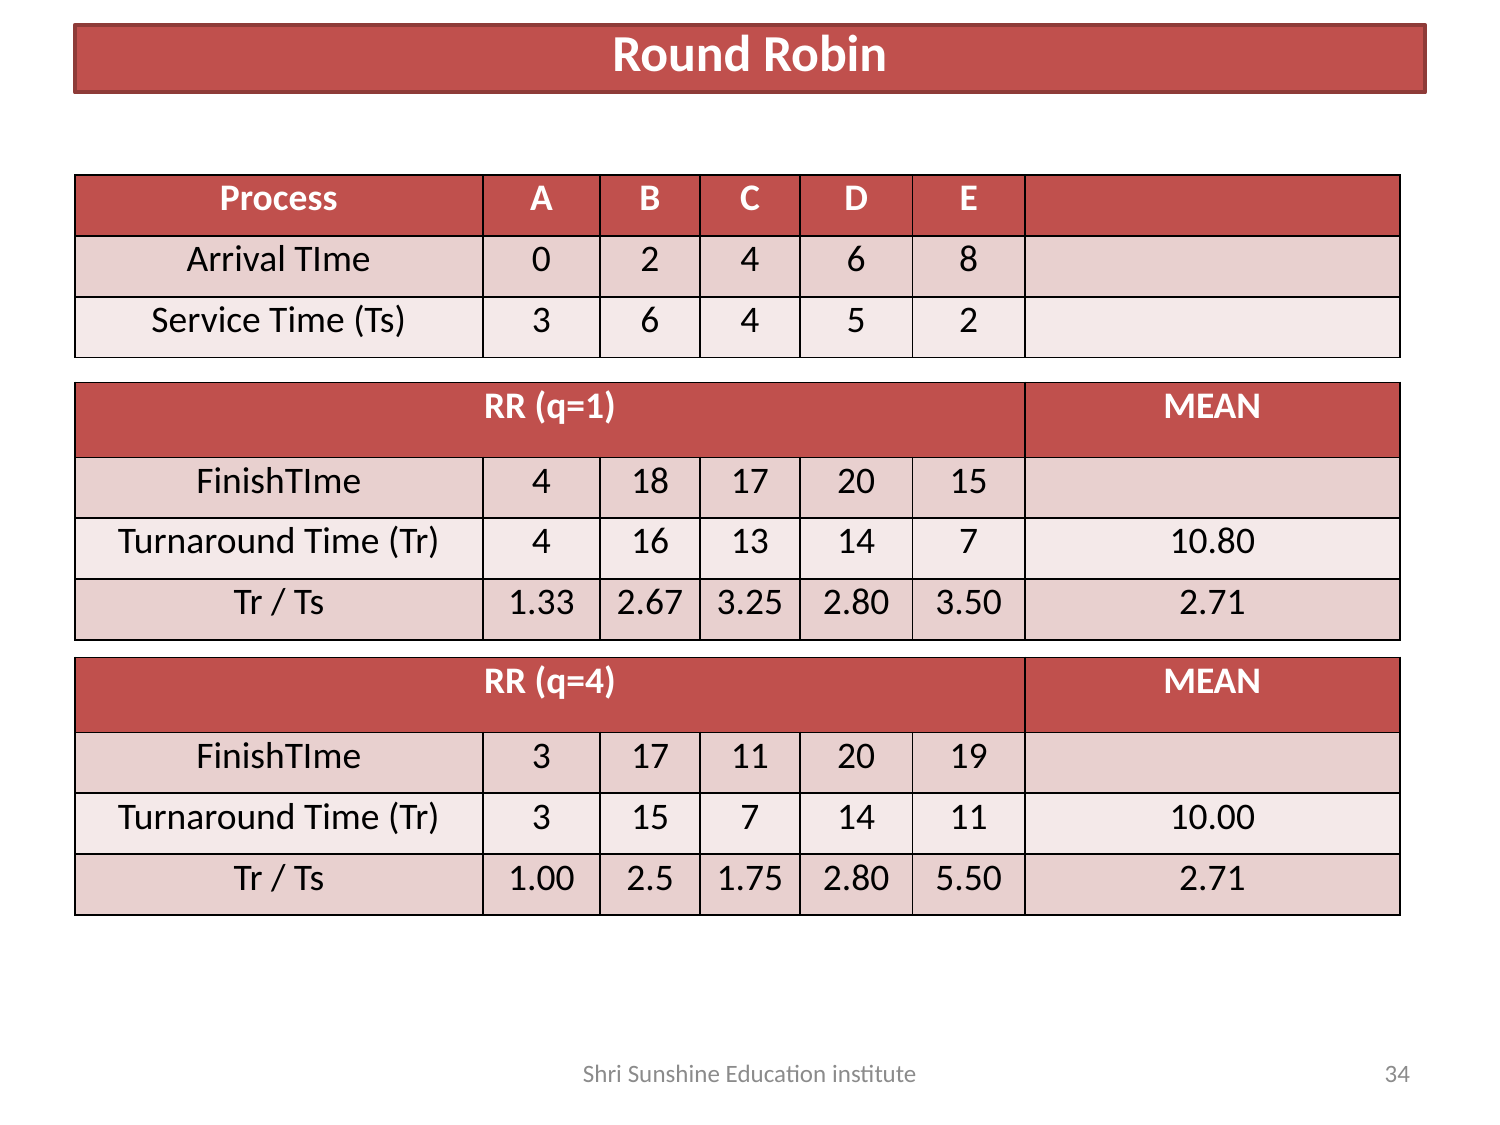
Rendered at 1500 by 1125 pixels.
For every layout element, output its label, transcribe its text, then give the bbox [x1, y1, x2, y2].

table_header D [801, 176, 912, 235]
title Round Robin [73, 23, 1427, 94]
table_cell 10.00 [1026, 794, 1399, 853]
table_cell 2.80 [801, 855, 912, 914]
table_cell 2.71 [1026, 855, 1399, 914]
table_cell 2.80 [801, 580, 912, 639]
table_cell 7 [701, 794, 799, 853]
table_cell 14 [801, 794, 912, 853]
table_cell 10.80 [1026, 519, 1399, 578]
table_header C [701, 176, 799, 235]
table_cell 4 [701, 237, 799, 296]
table_cell 11 [701, 733, 799, 792]
table_header B [601, 176, 699, 235]
table_cell 2.67 [601, 580, 699, 639]
table_header RR (q=1) [76, 383, 1024, 457]
table_cell 15 [601, 794, 699, 853]
table_cell 17 [601, 733, 699, 792]
table_header RR (q=4) [76, 658, 1024, 732]
table_cell 5.50 [913, 855, 1024, 914]
table_cell FinishTIme [76, 733, 482, 792]
table_header [1026, 176, 1399, 235]
table_cell 2.71 [1026, 580, 1399, 639]
table_cell 6 [601, 298, 699, 357]
footer Shri Sunshine Education institute [512, 1042, 988, 1103]
table_cell FinishTIme [76, 458, 482, 517]
table_cell 20 [801, 458, 912, 517]
table_cell 18 [601, 458, 699, 517]
table_cell 16 [601, 519, 699, 578]
table_cell 11 [913, 794, 1024, 853]
table_cell 1.33 [484, 580, 599, 639]
table_header Process [76, 176, 482, 235]
table_cell 2.5 [601, 855, 699, 914]
table_cell 1.00 [484, 855, 599, 914]
table_cell 4 [484, 458, 599, 517]
table_cell 8 [913, 237, 1024, 296]
table_cell 19 [913, 733, 1024, 792]
table_cell 2 [913, 298, 1024, 357]
table_cell [1026, 237, 1399, 296]
table_header MEAN [1026, 383, 1399, 457]
table_cell Turnaround Time (Tr) [76, 519, 482, 578]
table_cell 17 [701, 458, 799, 517]
table_cell 0 [484, 237, 599, 296]
table_cell 3.25 [701, 580, 799, 639]
table_cell 20 [801, 733, 912, 792]
table_cell 2 [601, 237, 699, 296]
table_cell 3.50 [913, 580, 1024, 639]
slide_number 34 [1074, 1042, 1425, 1103]
table_cell 14 [801, 519, 912, 578]
table_cell 3 [484, 794, 599, 853]
table_header E [913, 176, 1024, 235]
table_cell 7 [913, 519, 1024, 578]
table_cell 1.75 [701, 855, 799, 914]
table_cell 6 [801, 237, 912, 296]
table_cell 3 [484, 298, 599, 357]
table_cell [1026, 458, 1399, 517]
table_cell Tr / Ts [76, 580, 482, 639]
table_header A [484, 176, 599, 235]
table_cell 4 [484, 519, 599, 578]
table_cell 15 [913, 458, 1024, 517]
table_header MEAN [1026, 658, 1399, 732]
table_cell 5 [801, 298, 912, 357]
table_cell [1026, 733, 1399, 792]
table_cell Arrival TIme [76, 237, 482, 296]
table_cell Tr / Ts [76, 855, 482, 914]
table_cell Service Time (Ts) [76, 298, 482, 357]
table_cell 3 [484, 733, 599, 792]
table_cell 13 [701, 519, 799, 578]
table_cell [1026, 298, 1399, 357]
table_cell 4 [701, 298, 799, 357]
table_cell Turnaround Time (Tr) [76, 794, 482, 853]
